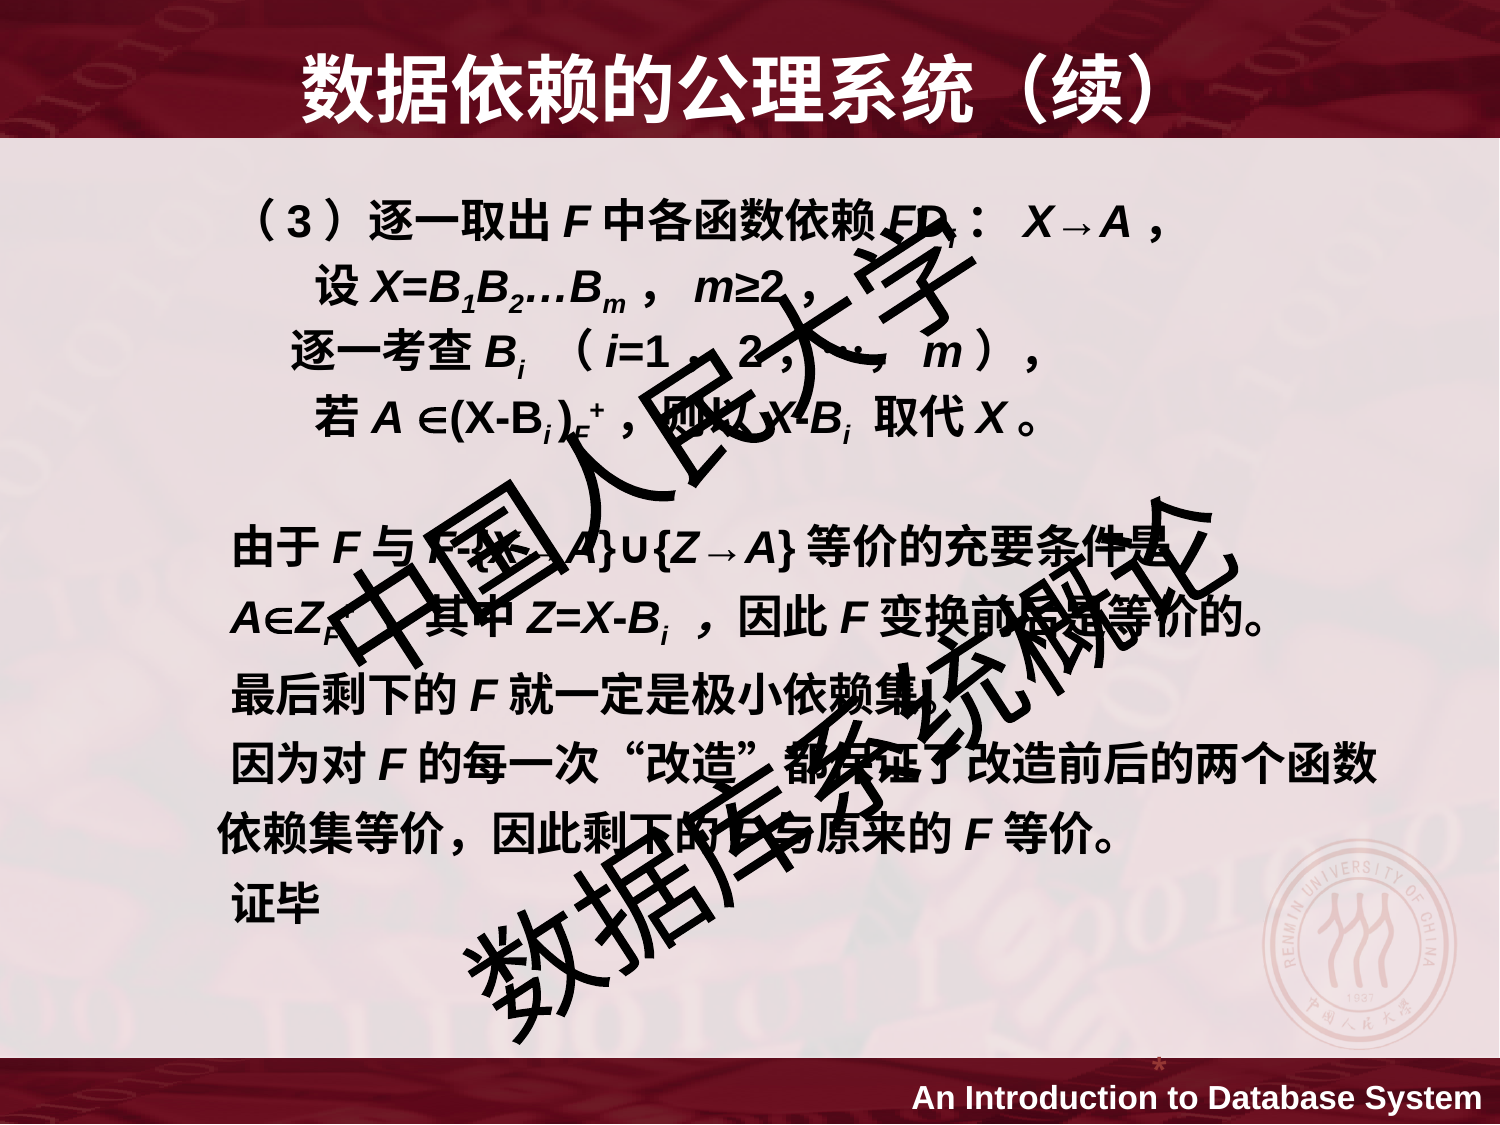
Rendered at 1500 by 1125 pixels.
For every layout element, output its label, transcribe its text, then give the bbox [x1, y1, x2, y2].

text_box [88, 1039, 443, 1082]
title 数据依赖的公理系统（续） [74, 0, 1426, 181]
list （3）逐一取出F中各函数依赖FDi：X→A， 设X=B1B2…Bm，m≥2， 逐一考查Bi （i=1，2，…，m）， 若A (X-Bi )F+，则以X-Bi 取代X。 由于F与F-{X→A}∪{Z→A}等价的充要条件是 AZF+ ，其中Z=X-Bi ，因此F变换前后是等价的。 最后剩下的F就一定是极小依赖集。 因为对F的每一次“改造”都保证了改造前后的两个函数 依赖集等价，因此剩下的F与原来的F等价。 证毕 [64, 184, 1416, 982]
picture [0, 0, 1500, 1125]
text_box * [1136, 1042, 1430, 1093]
